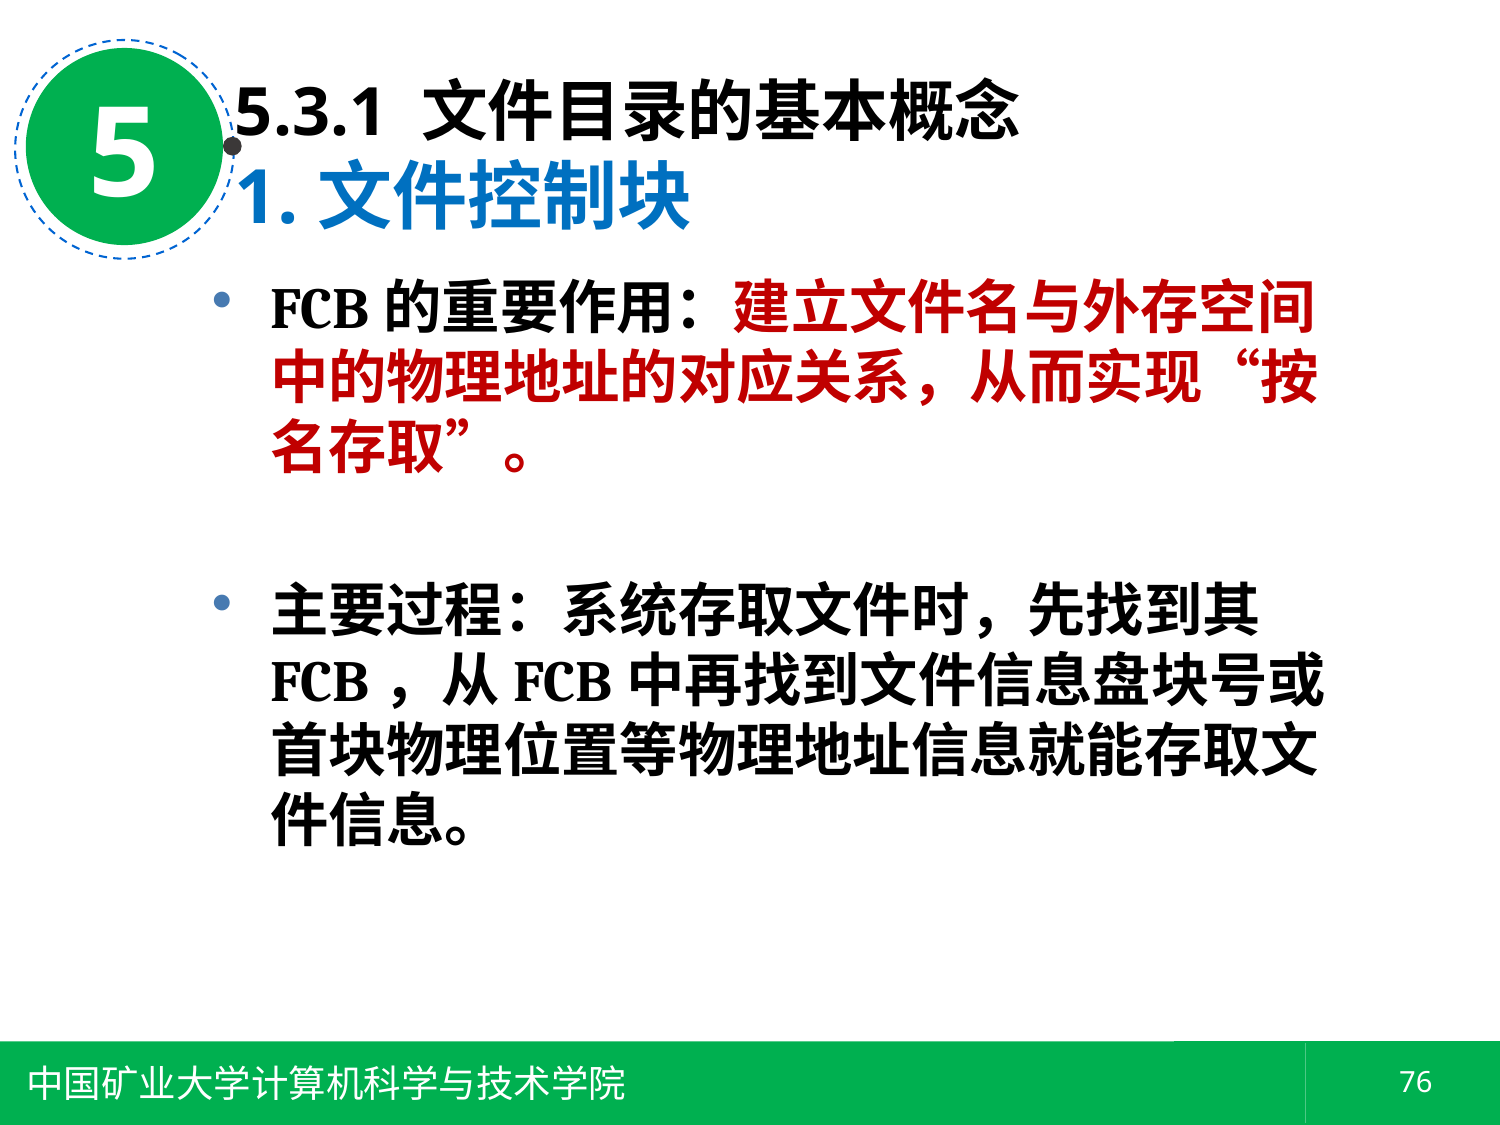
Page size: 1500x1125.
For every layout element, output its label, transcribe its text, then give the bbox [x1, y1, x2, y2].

text_box [14, 38, 220, 260]
text_box 5 [24, 46, 225, 247]
text_box FCB的重要作用：建立文件名与外存空间中的物理地址的对应关系，从而实现“按名存取”。 主要过程：系统存取文件时，先找到其FCB，从FCB中再找到文件信息盘块号或首块物理位置等物理地址信息就能存取文件信息。 [199, 262, 1372, 1005]
text_box 5.3.1 文件目录的基本概念 1.文件控制块 [220, 61, 1399, 246]
